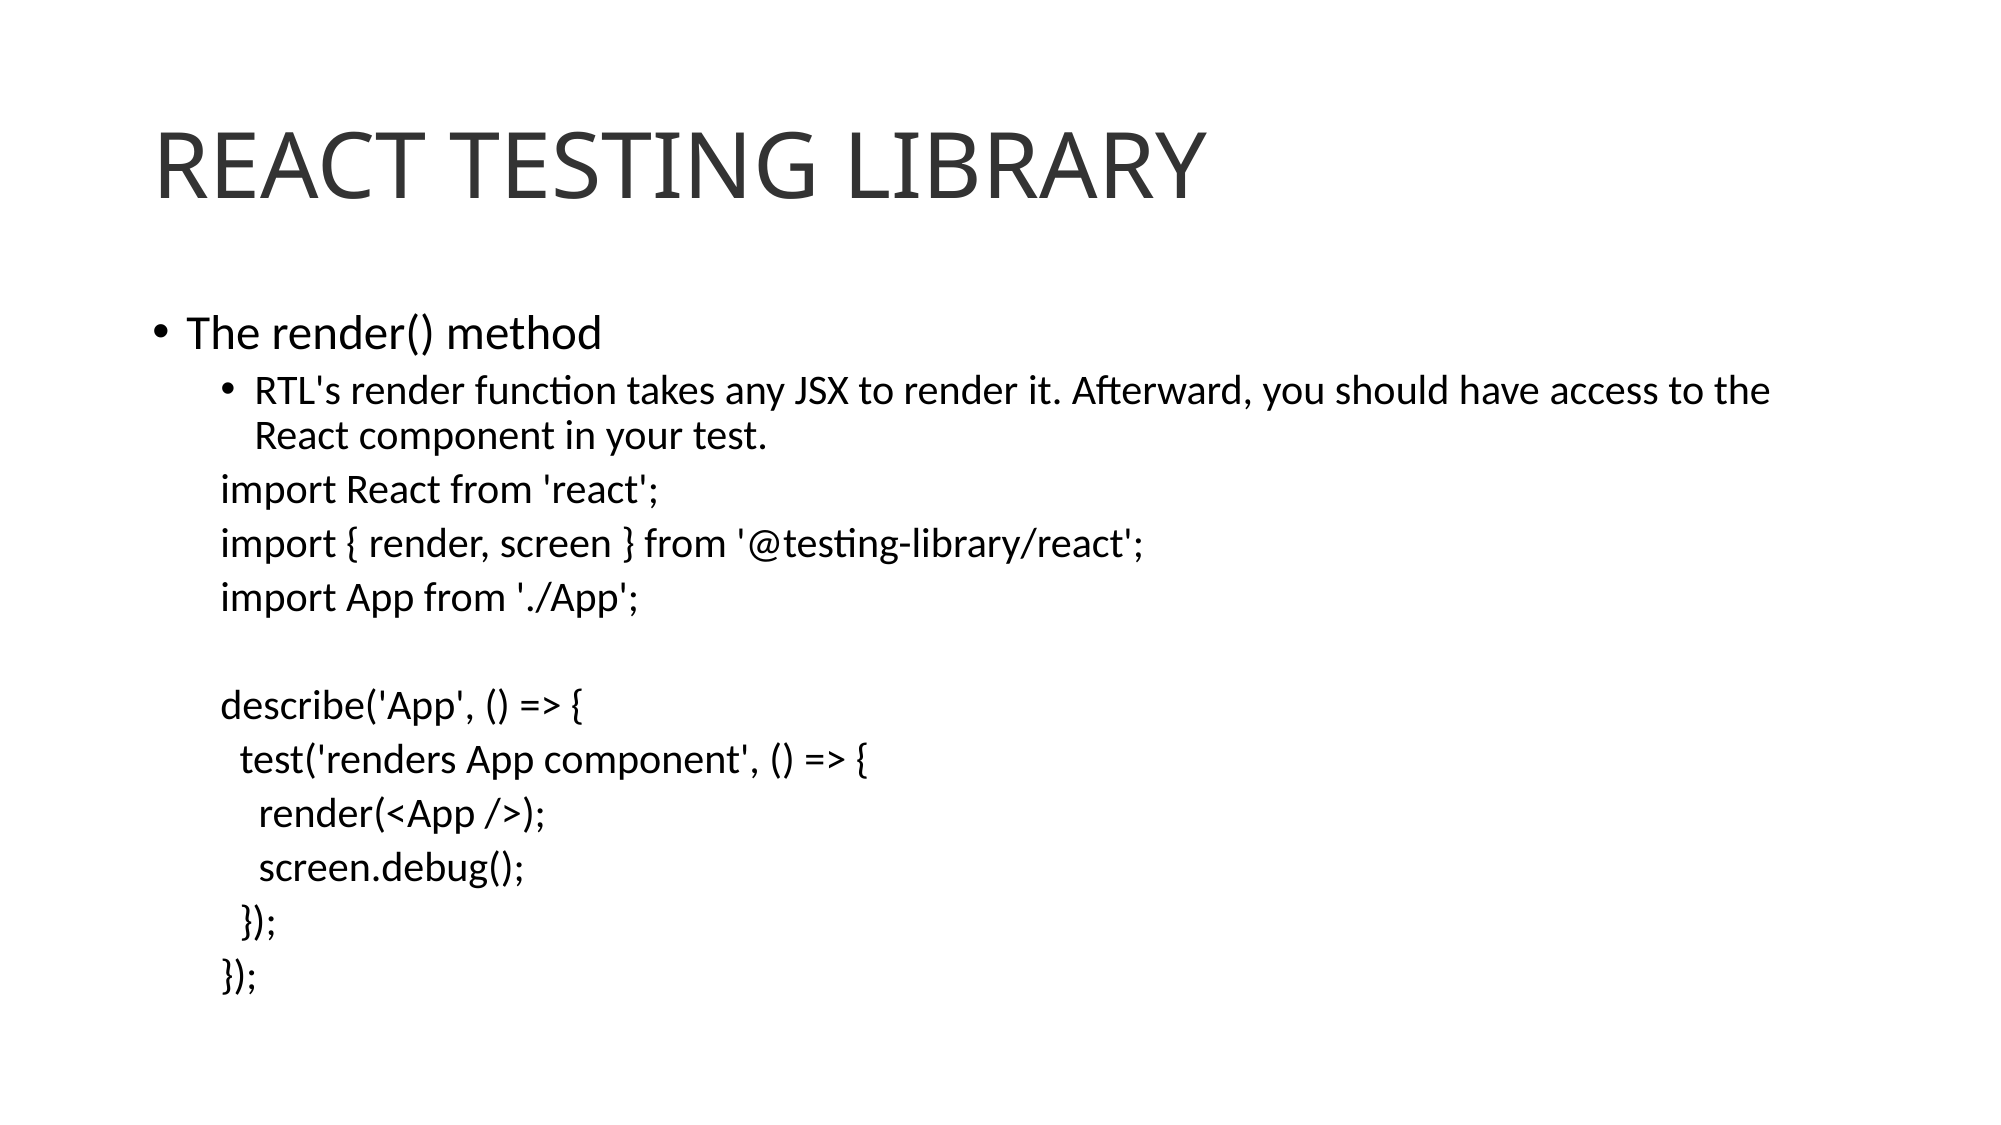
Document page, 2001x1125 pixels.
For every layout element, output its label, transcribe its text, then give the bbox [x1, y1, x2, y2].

list The render() method RTL's render function takes any JSX to render it. Afterward, you should have access to the React component in your test. import React from 'react'; import { render, screen } from '@testing-library/react'; import App from './App'; describe('App', () => { test('renders App component', () => { render(<App />); screen.debug(); }); }); [137, 299, 1863, 1014]
title REACT TESTING LIBRARY [137, 59, 1863, 278]
